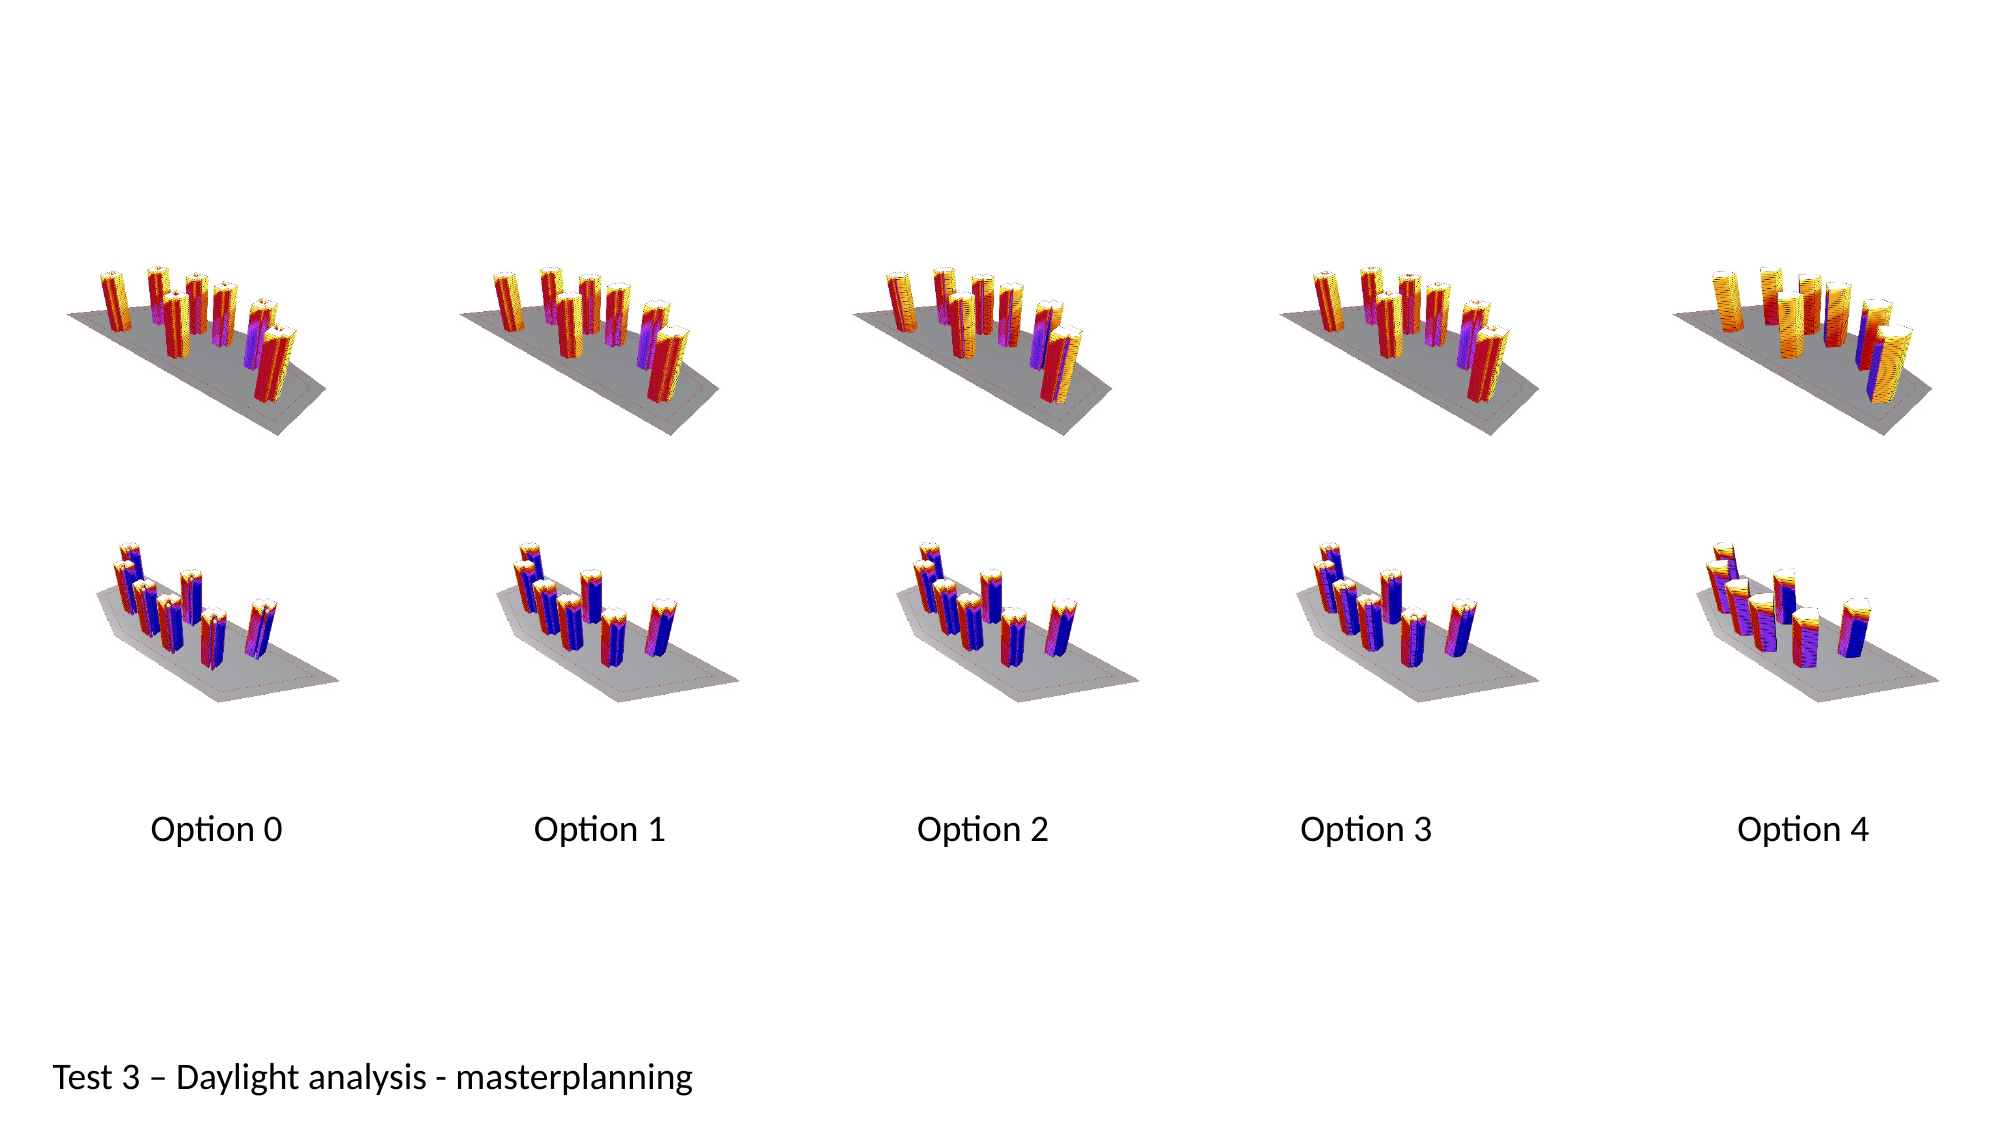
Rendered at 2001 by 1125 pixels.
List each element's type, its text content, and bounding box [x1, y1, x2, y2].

picture [0, 207, 2000, 768]
text_box Option 1 [466, 796, 734, 857]
text_box Option 4 [1670, 796, 1937, 857]
text_box Option 2 [849, 796, 1117, 857]
text_box Option 3 [1233, 796, 1500, 857]
text_box Option 0 [83, 796, 350, 857]
text_box Test 3 – Daylight analysis - masterplanning [37, 1044, 871, 1105]
